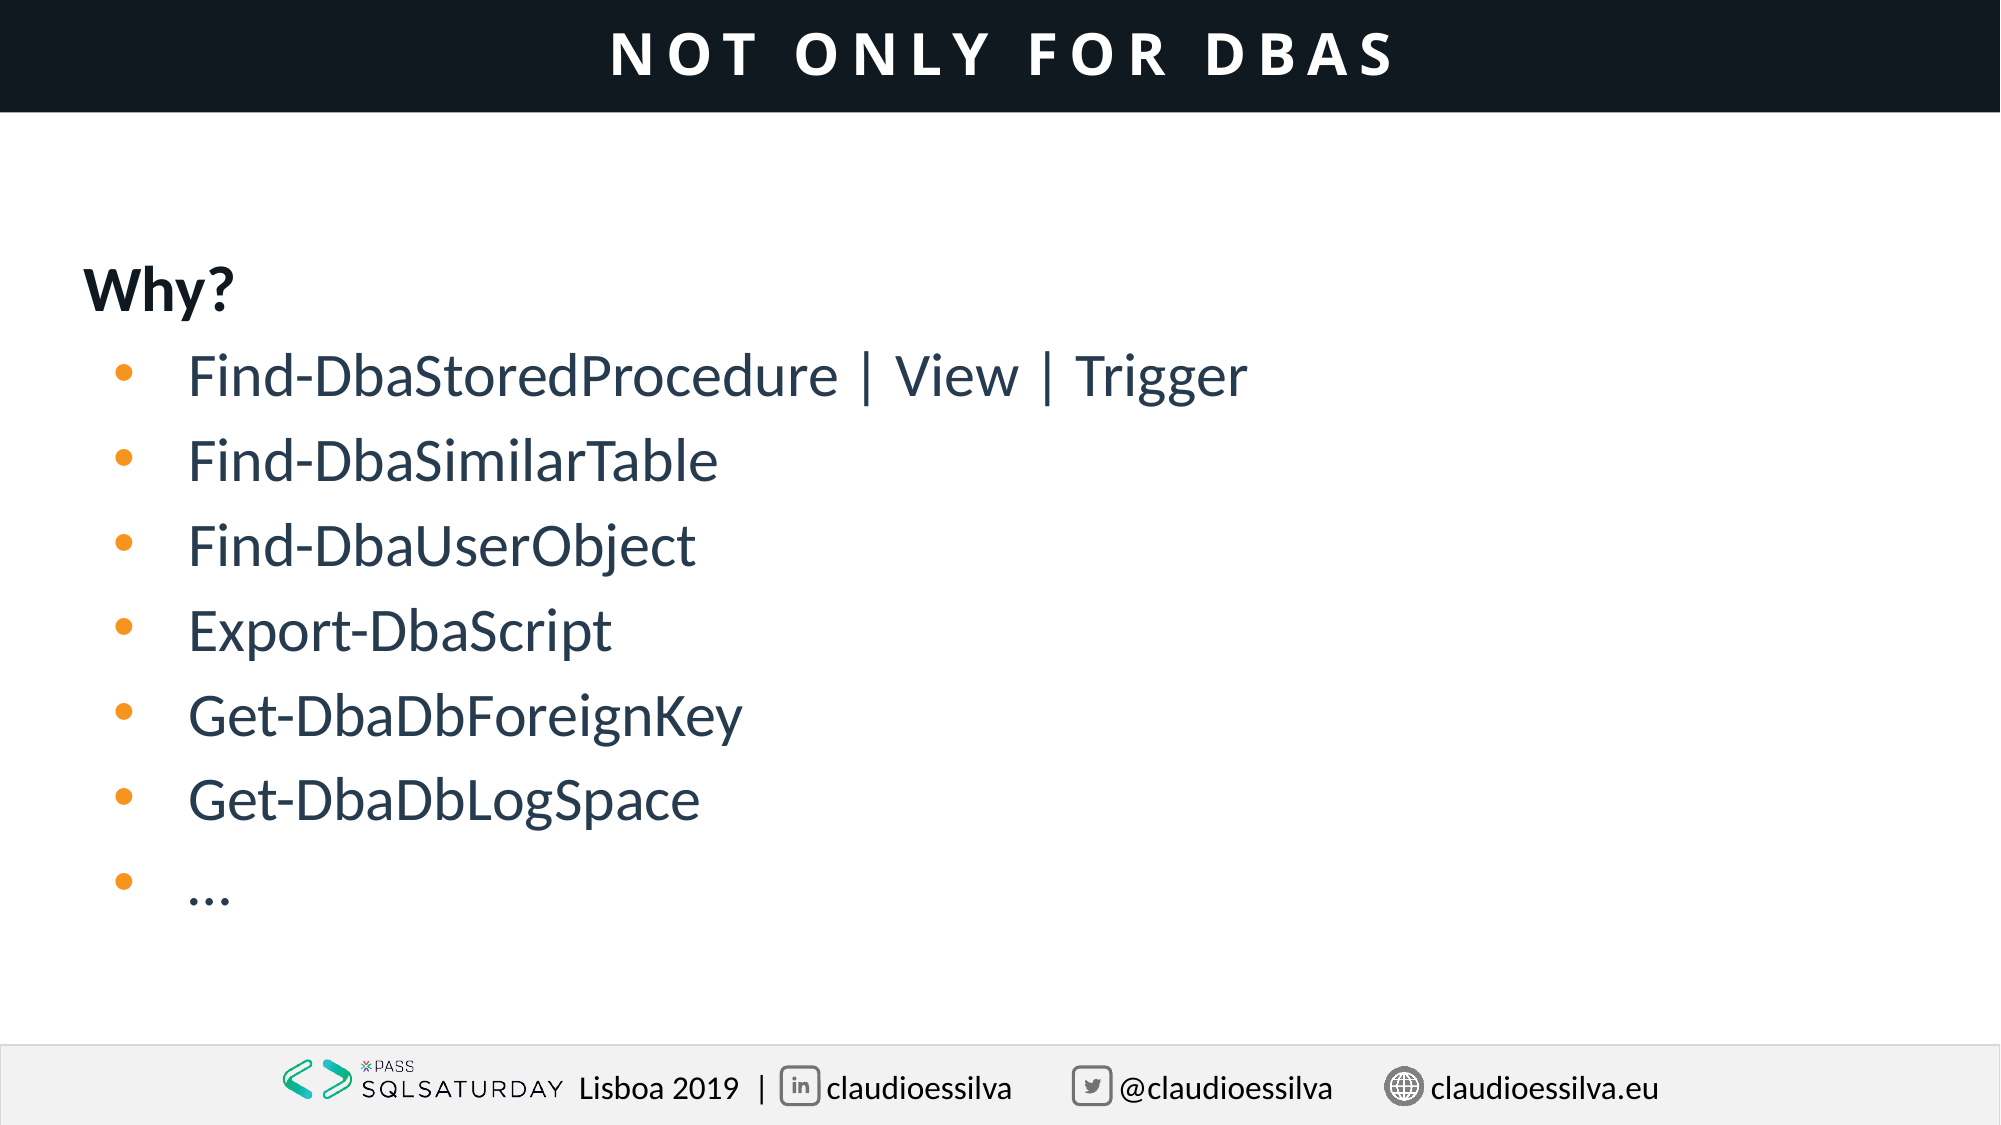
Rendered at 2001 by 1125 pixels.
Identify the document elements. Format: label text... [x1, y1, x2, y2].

list Why? Find-DbaStoredProcedure | View | Trigger Find-DbaSimilarTable Find-DbaUserObject Export-DbaScript Get-DbaDbForeignKey Get-DbaDbLogSpace … [48, 118, 1954, 1047]
picture [258, 1053, 590, 1113]
picture [1384, 1066, 1424, 1106]
title Not only for dbas [0, 0, 2000, 113]
